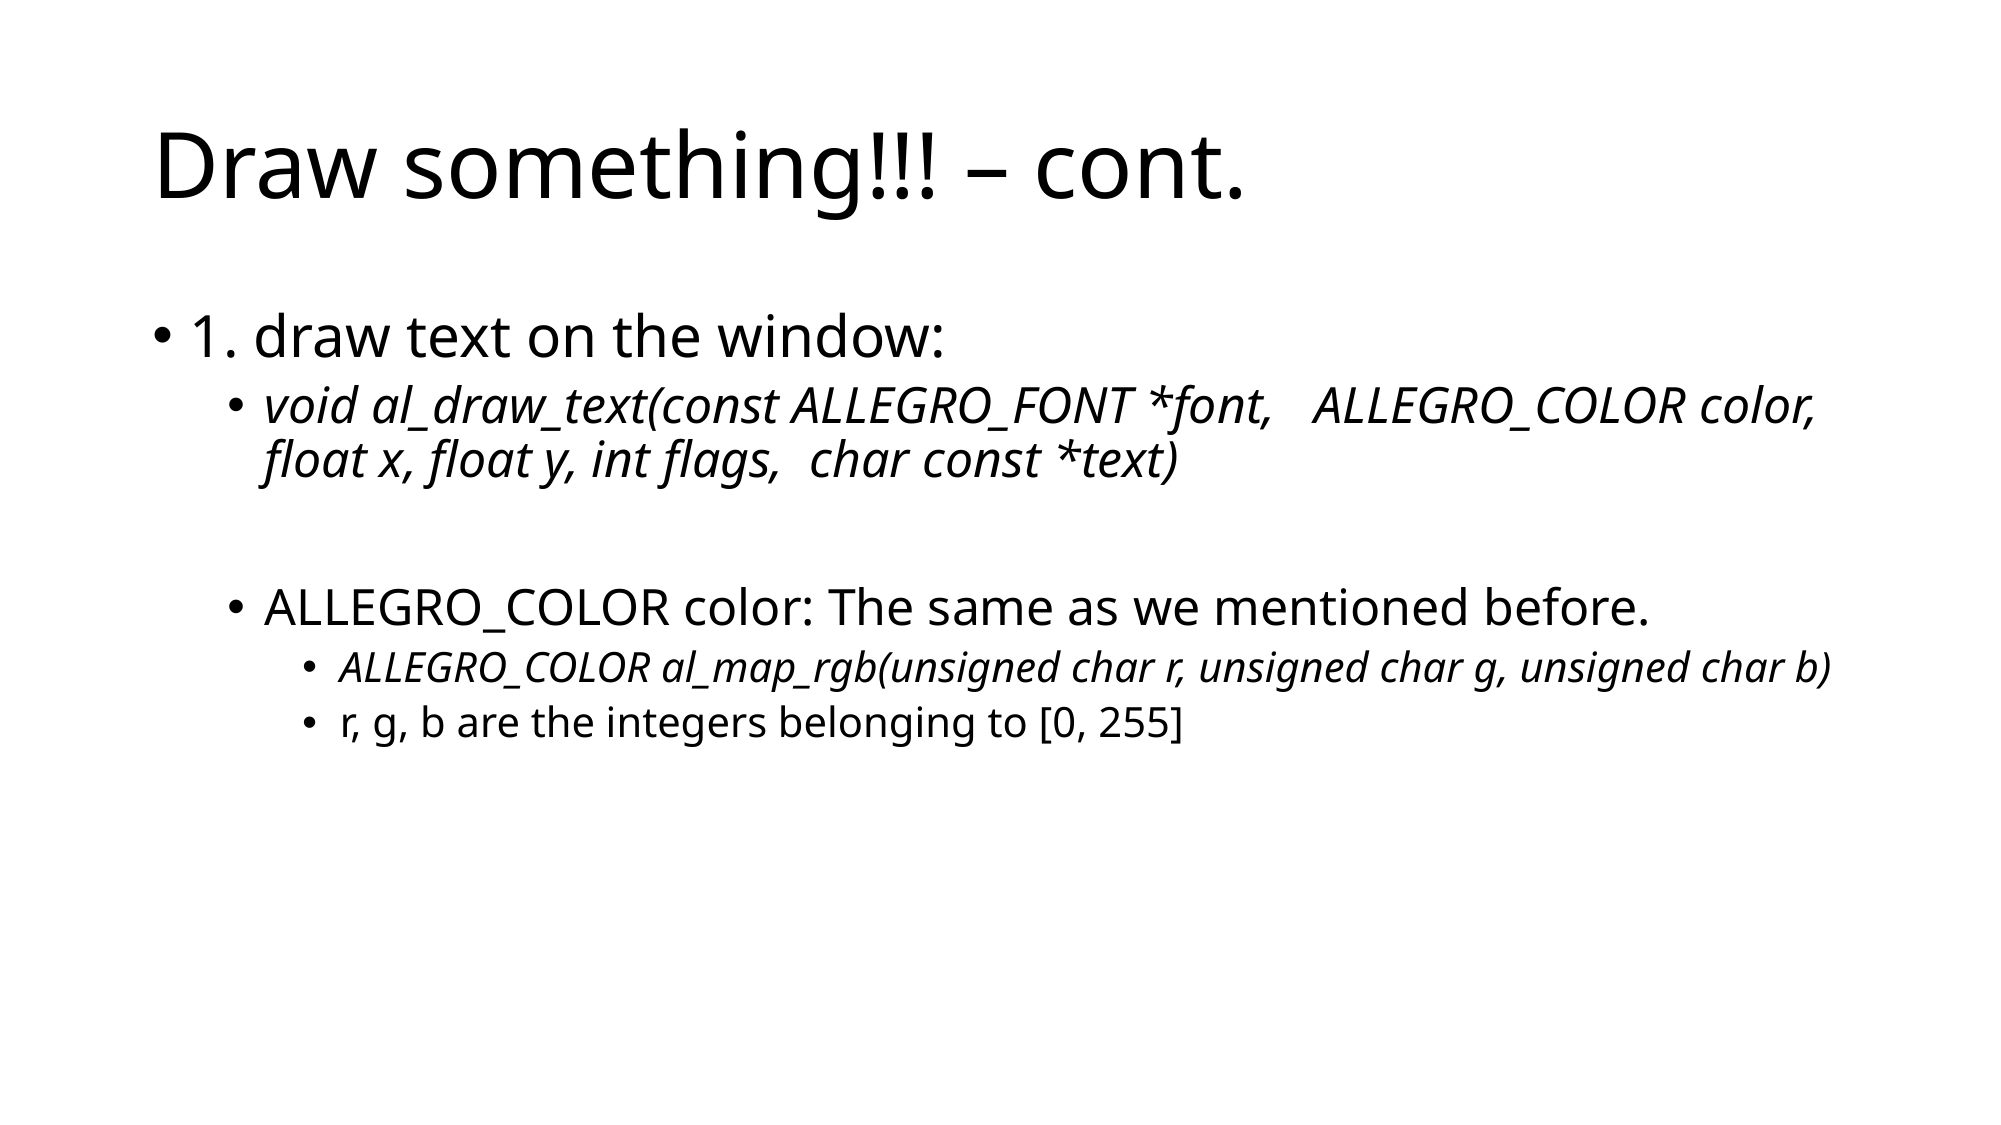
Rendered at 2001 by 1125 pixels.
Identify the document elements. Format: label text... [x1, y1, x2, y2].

title Draw something!!! – cont. [137, 59, 1863, 278]
list 1. draw text on the window: void al_draw_text(const ALLEGRO_FONT *font, ALLEGRO_COLOR color, float x, float y, int flags, char const *text) ALLEGRO_COLOR color: The same as we mentioned before. ALLEGRO_COLOR al_map_rgb(unsigned char r, unsigned char g, unsigned char b) r, g, b are the integers belonging to [0, 255] [137, 299, 1863, 1014]
